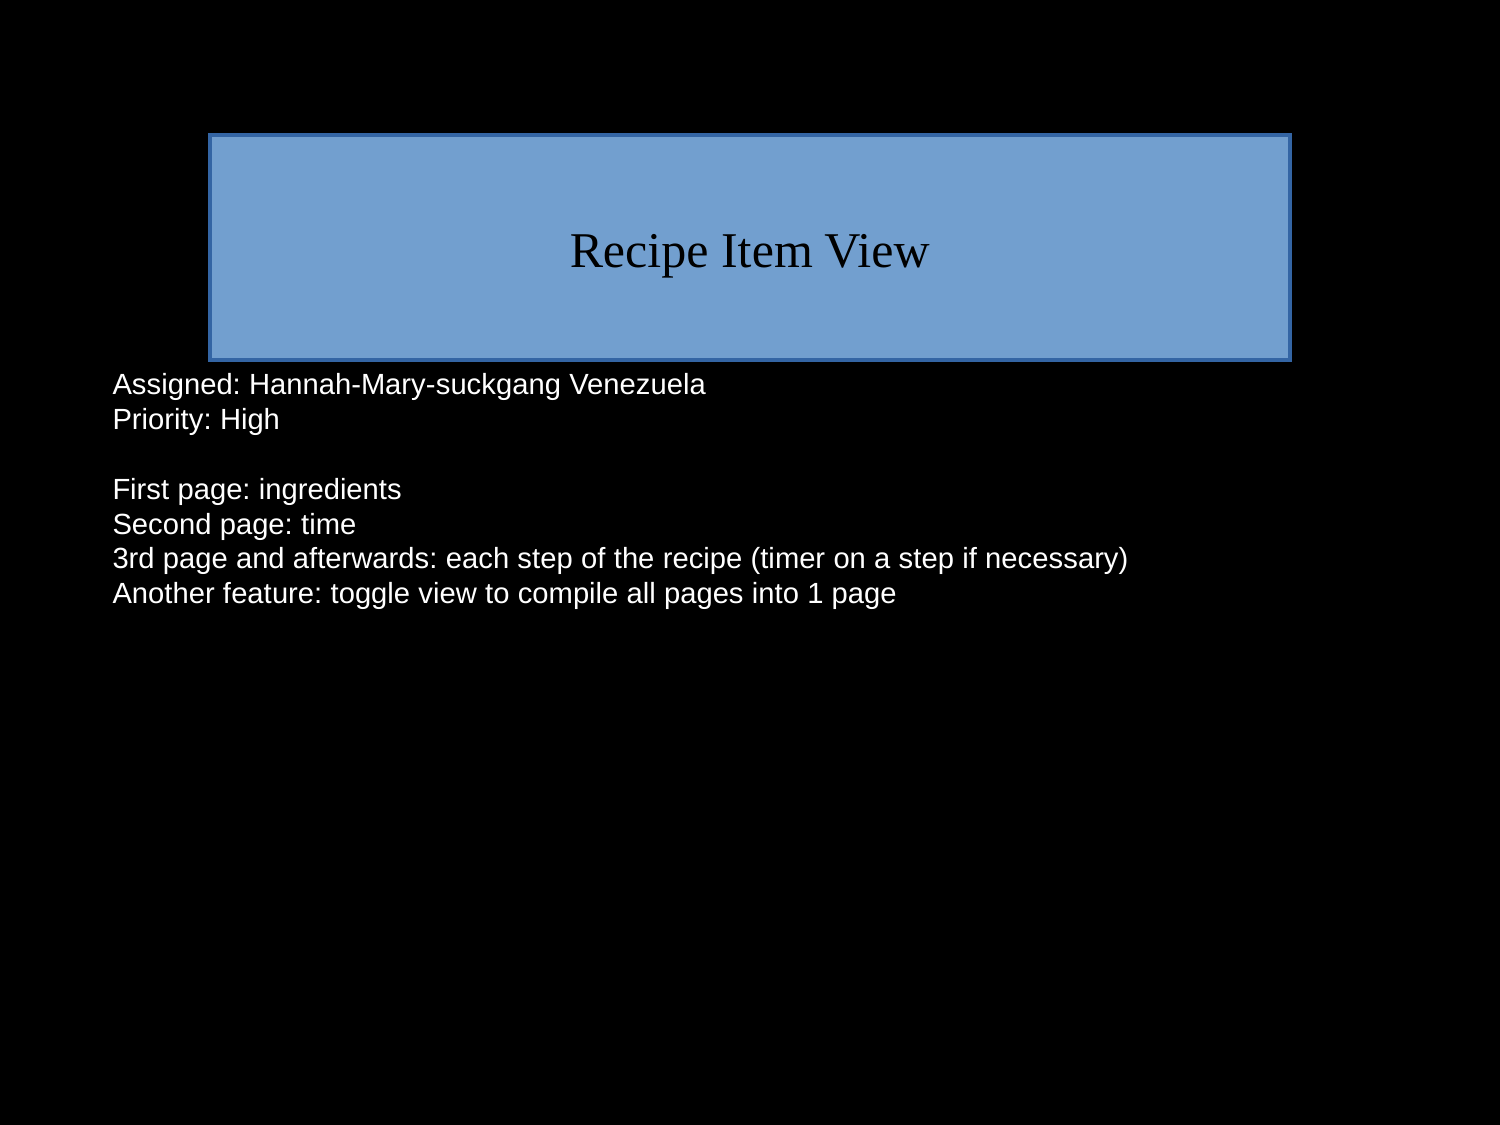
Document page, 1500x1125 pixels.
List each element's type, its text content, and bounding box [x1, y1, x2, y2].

text_box Recipe Item View [209, 134, 1290, 360]
list [75, 263, 1425, 916]
